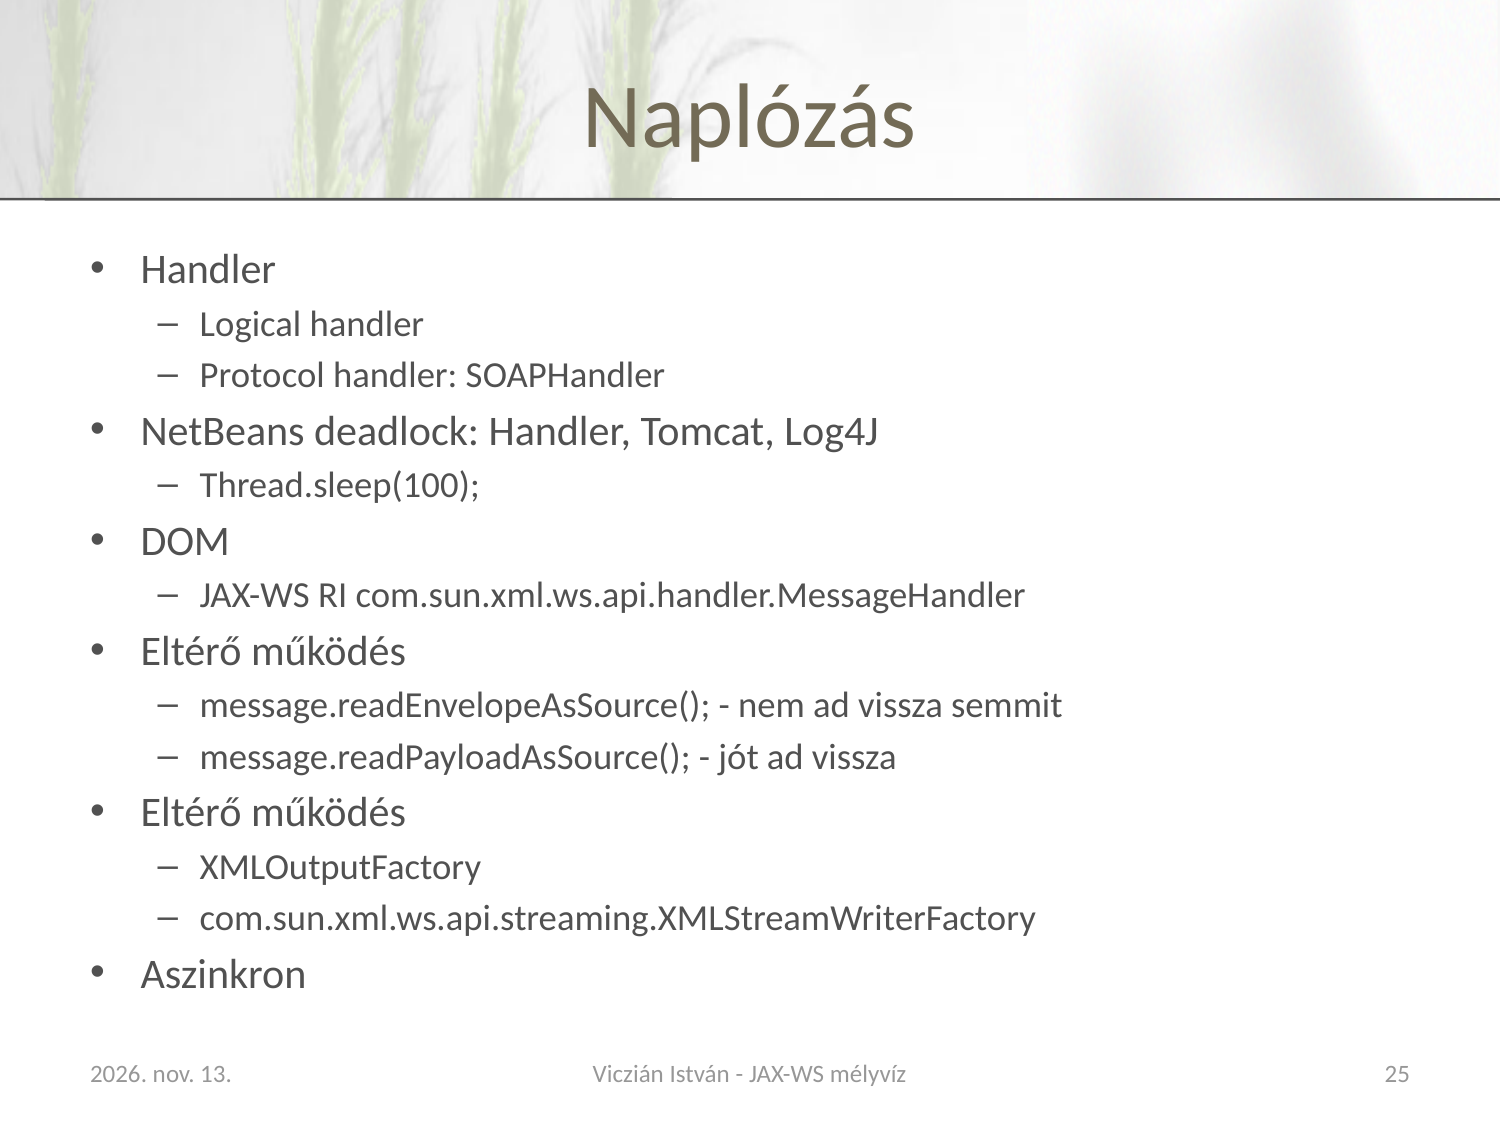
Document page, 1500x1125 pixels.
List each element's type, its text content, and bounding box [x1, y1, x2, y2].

picture [0, 0, 1500, 198]
title Naplózás [75, 45, 1425, 176]
list Handler Logical handler Protocol handler: SOAPHandler NetBeans deadlock: Handler, Tomcat, Log4J Thread.sleep(100); DOM JAX-WS RI com.sun.xml.ws.api.handler.MessageHandler Eltérő működés message.readEnvelopeAsSource(); - nem ad vissza semmit message.readPayloadAsSource(); - jót ad vissza Eltérő működés XMLOutputFactory com.sun.xml.ws.api.streaming.XMLStreamWriterFactory Aszinkron [75, 234, 1425, 1005]
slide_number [75, 1042, 425, 1103]
slide_number 25 [1074, 1042, 1425, 1103]
footer Viczián István - JAX-WS mélyvíz [512, 1042, 988, 1103]
